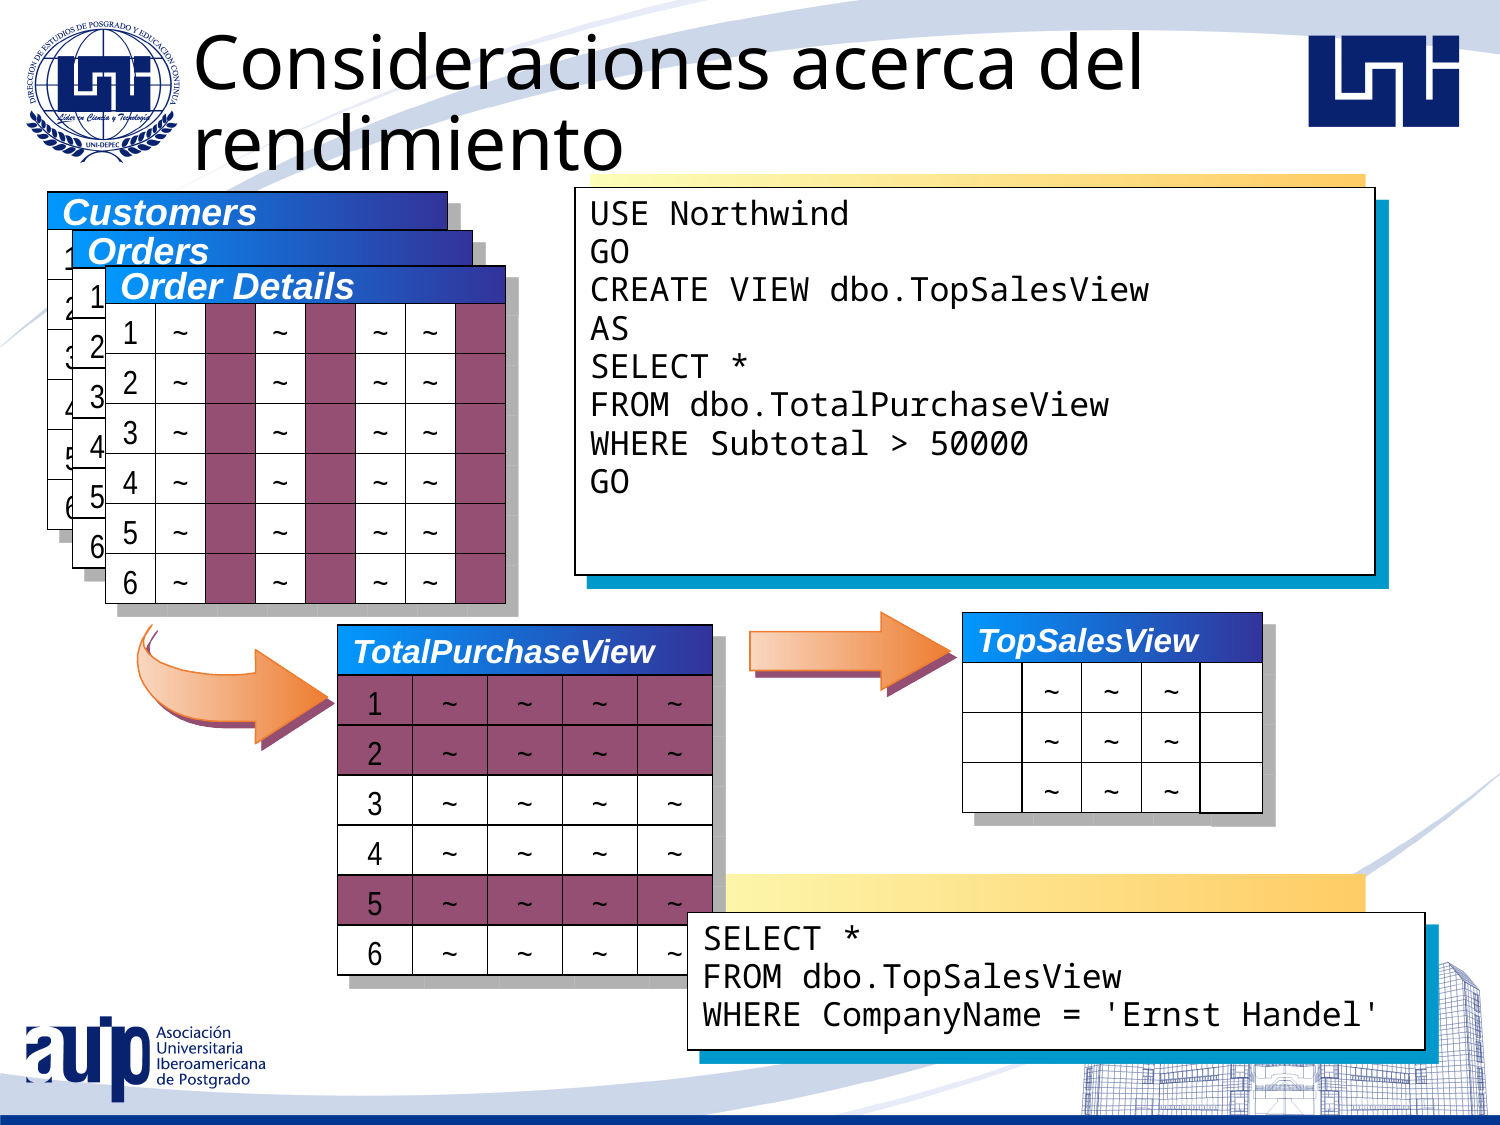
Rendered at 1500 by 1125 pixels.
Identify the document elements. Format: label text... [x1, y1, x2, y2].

text_box Orders [72, 230, 473, 267]
text_box ~ [355, 353, 405, 403]
title Consideraciones acerca del rendimiento [177, 59, 1348, 152]
text_box [750, 612, 951, 690]
text_box 3 [105, 403, 155, 453]
text_box ~ [155, 353, 205, 403]
text_box ~ [155, 553, 205, 604]
text_box [305, 503, 355, 553]
text_box ~ [405, 453, 455, 503]
text_box 3 [47, 329, 72, 379]
text_box 3 [72, 367, 105, 417]
text_box Order Details [105, 266, 506, 303]
text_box 4 [337, 825, 412, 875]
text_box [305, 303, 355, 353]
text_box [205, 403, 255, 453]
text_box [455, 553, 506, 604]
text_box [590, 174, 1366, 187]
text_box ~ [637, 875, 713, 924]
text_box ~ [487, 725, 562, 774]
text_box TotalPurchaseView [337, 624, 713, 675]
text_box ~ [412, 924, 487, 975]
text_box ~ [637, 774, 713, 825]
text_box 4 [72, 417, 105, 467]
text_box ~ [405, 553, 455, 604]
text_box Customers [47, 191, 448, 229]
text_box ~ [155, 503, 205, 553]
text_box ~ [405, 303, 455, 353]
text_box ~ [355, 303, 405, 353]
text_box [726, 874, 1366, 912]
text_box ~ [255, 303, 305, 353]
text_box [305, 353, 355, 403]
text_box ~ [412, 774, 487, 825]
text_box ~ [355, 553, 405, 604]
text_box ~ [562, 875, 637, 924]
text_box ~ [412, 725, 487, 774]
text_box ~ [562, 675, 637, 725]
text_box 2 [72, 317, 105, 367]
text_box 2 [47, 279, 72, 329]
text_box ~ [637, 725, 713, 774]
text_box [205, 453, 255, 503]
text_box ~ [405, 503, 455, 553]
text_box SELECT * FROM dbo.TopSalesView WHERE CompanyName = 'Ernst Handel' [687, 912, 1425, 1050]
text_box [455, 453, 506, 503]
text_box ~ [412, 875, 487, 924]
text_box ~ [355, 403, 405, 453]
text_box 6 [105, 553, 155, 604]
text_box ~ [562, 825, 637, 875]
text_box 1 [72, 267, 105, 317]
text_box [205, 353, 255, 403]
text_box 6 [337, 924, 412, 975]
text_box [962, 612, 1263, 814]
text_box [205, 503, 255, 553]
text_box ~ [637, 924, 687, 975]
text_box ~ [255, 453, 305, 503]
text_box ~ [255, 553, 305, 604]
text_box [455, 503, 506, 553]
text_box 6 [47, 479, 72, 530]
text_box [455, 353, 506, 403]
text_box 5 [72, 467, 105, 517]
text_box ~ [155, 303, 205, 353]
text_box 1 [105, 303, 155, 353]
text_box USE Northwind GO CREATE VIEW dbo.TopSalesView AS SELECT * FROM dbo.TotalPurchaseView WHERE Subtotal > 50000 GO [575, 187, 1375, 575]
text_box [137, 624, 328, 744]
text_box ~ [487, 675, 562, 725]
text_box 5 [105, 503, 155, 553]
picture [0, 0, 1500, 1125]
text_box 1 [337, 675, 412, 725]
text_box ~ [562, 725, 637, 774]
text_box 2 [337, 725, 412, 774]
text_box [205, 553, 255, 604]
text_box [205, 303, 255, 353]
text_box ~ [487, 875, 562, 924]
text_box 4 [105, 453, 155, 503]
text_box ~ [255, 403, 305, 453]
text_box ~ [405, 403, 455, 453]
text_box 1 [47, 229, 97, 279]
text_box ~ [405, 353, 455, 403]
text_box [455, 403, 506, 453]
text_box ~ [255, 503, 305, 553]
text_box ~ [155, 453, 205, 503]
text_box ~ [562, 924, 637, 975]
text_box [305, 553, 355, 604]
text_box ~ [155, 403, 205, 453]
text_box ~ [637, 825, 713, 875]
text_box ~ [487, 774, 562, 825]
text_box ~ [487, 825, 562, 875]
text_box ~ [412, 675, 487, 725]
text_box ~ [355, 453, 405, 503]
text_box 6 [72, 517, 105, 568]
text_box 4 [47, 379, 72, 429]
text_box [305, 403, 355, 453]
text_box 5 [337, 875, 412, 924]
text_box ~ [412, 825, 487, 875]
text_box ~ [562, 774, 637, 825]
text_box [305, 453, 355, 503]
text_box [455, 303, 506, 353]
text_box ~ [355, 503, 405, 553]
text_box 3 [337, 774, 412, 825]
text_box 5 [47, 429, 72, 479]
text_box 2 [105, 353, 155, 403]
text_box ~ [637, 675, 713, 725]
text_box ~ [255, 353, 305, 403]
text_box ~ [487, 924, 562, 975]
